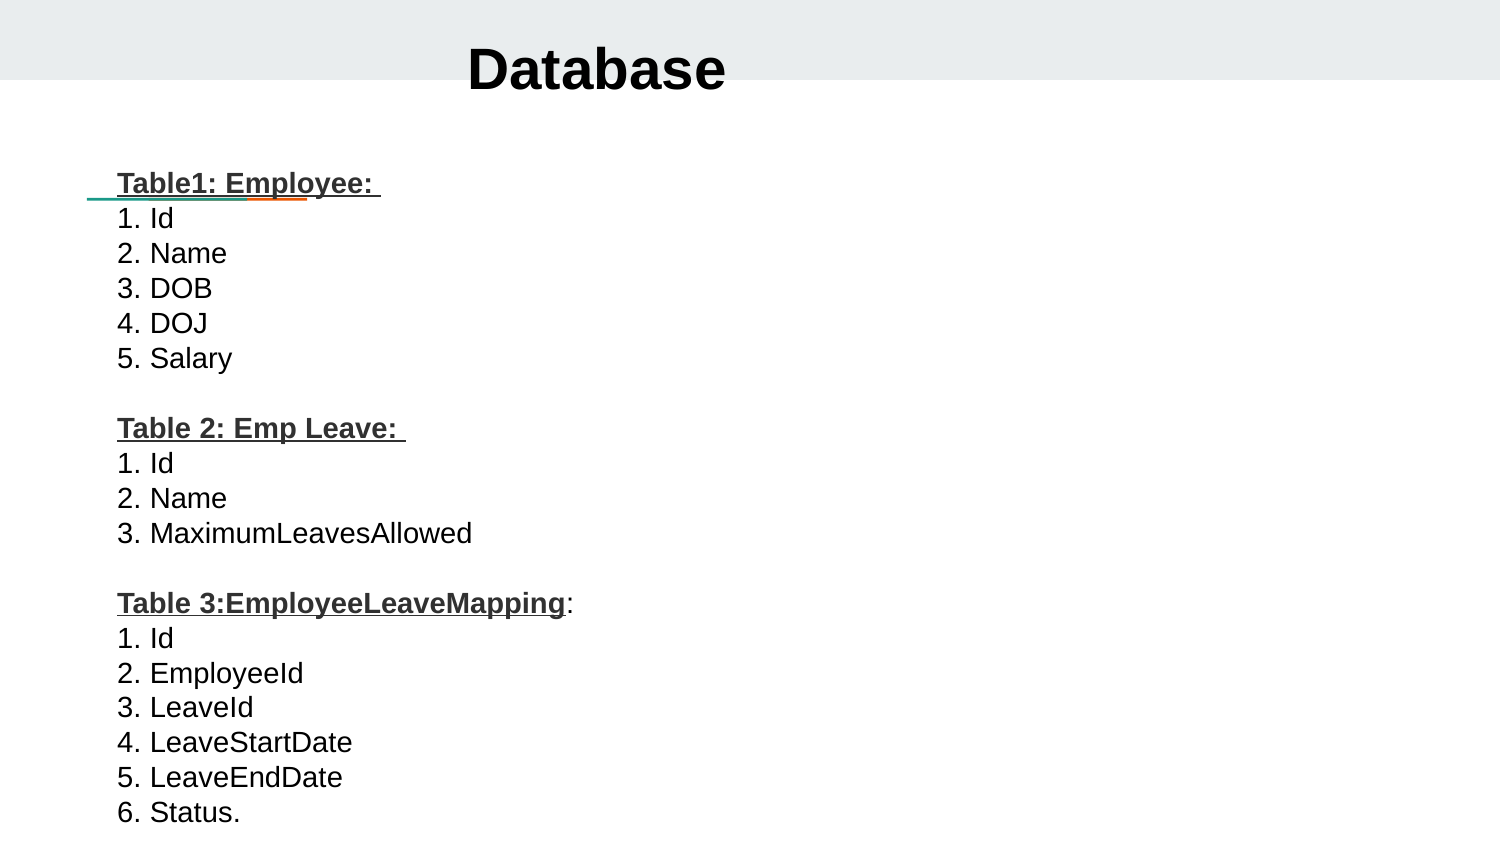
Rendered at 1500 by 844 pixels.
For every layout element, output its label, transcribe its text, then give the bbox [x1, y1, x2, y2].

text_box Table1: Employee: 1. Id 2. Name 3. DOB 4. DOJ 5. Salary Table 2: Emp Leave: 1. Id 2. Name 3. MaximumLeavesAllowed Table 3:EmployeeLeaveMapping: 1. Id 2. EmployeeId 3. LeaveId 4. LeaveStartDate 5. LeaveEndDate 6. Status. [102, 157, 1161, 836]
text_box Database [302, 23, 826, 109]
